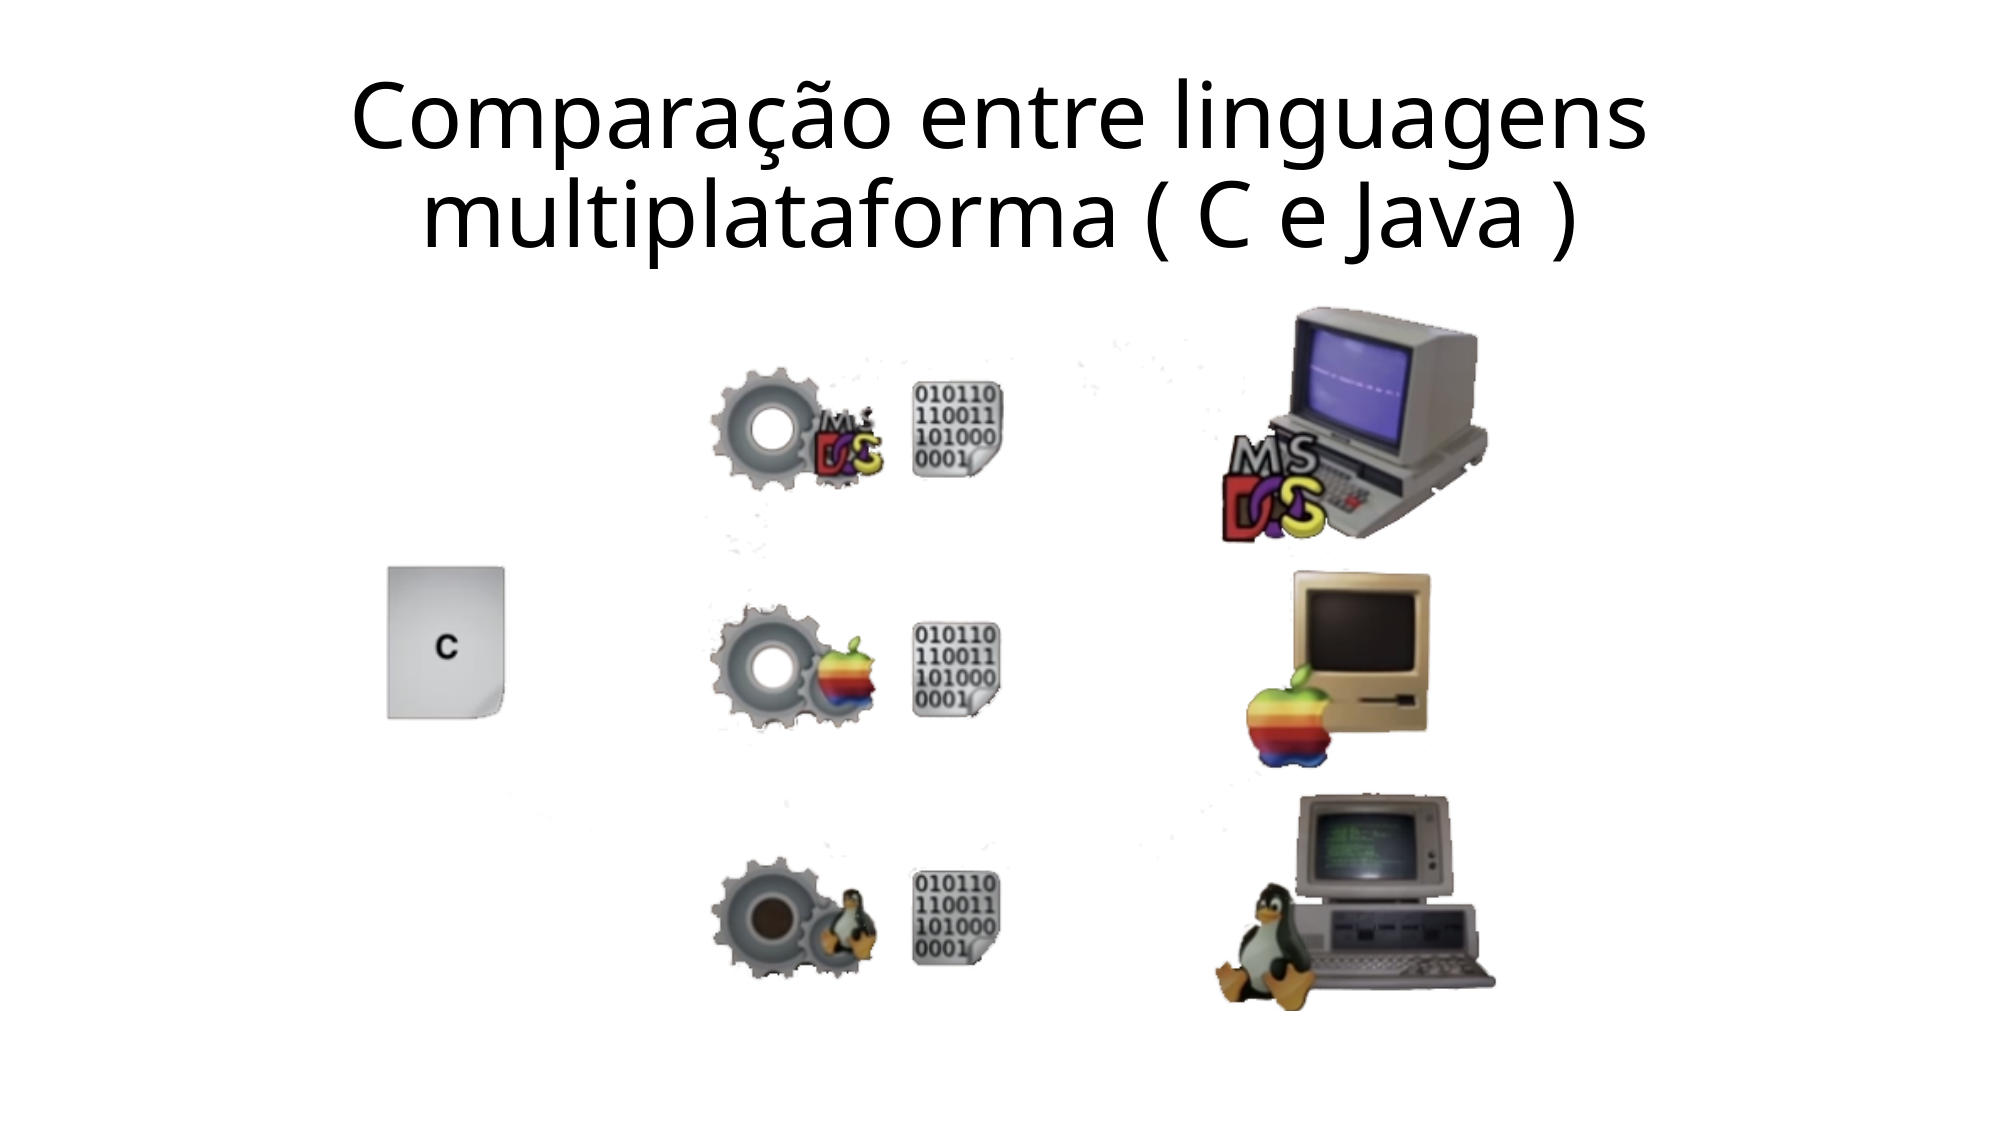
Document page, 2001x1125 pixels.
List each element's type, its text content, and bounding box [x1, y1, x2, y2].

title Comparação entre linguagens multiplataforma ( C e Java ) [137, 59, 1863, 278]
picture [370, 299, 1513, 1011]
